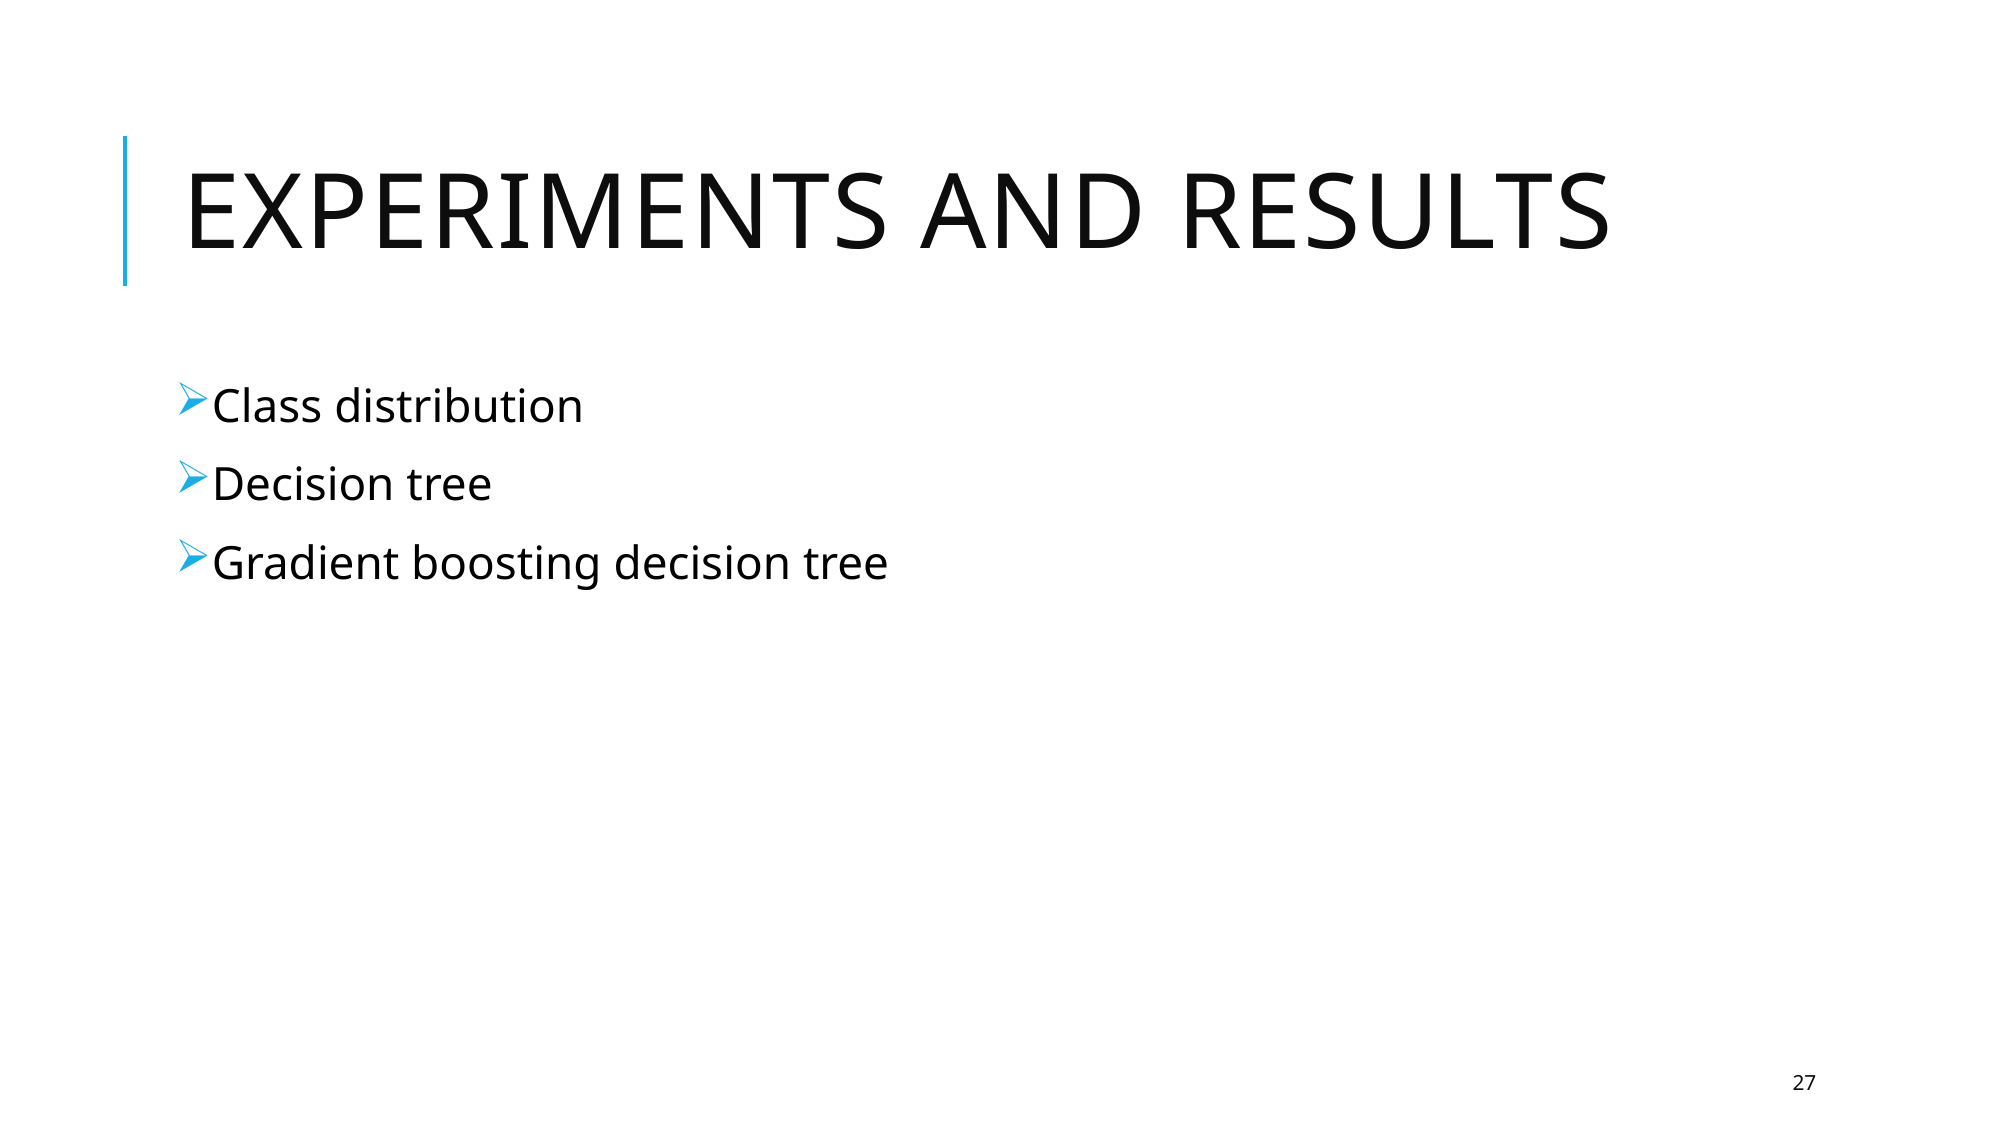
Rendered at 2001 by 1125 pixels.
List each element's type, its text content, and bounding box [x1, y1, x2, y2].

slide_number 27 [1777, 1061, 1938, 1107]
list Class distribution Decision tree Gradient boosting decision tree [168, 375, 1763, 1035]
title Experiments and results [168, 96, 1763, 342]
